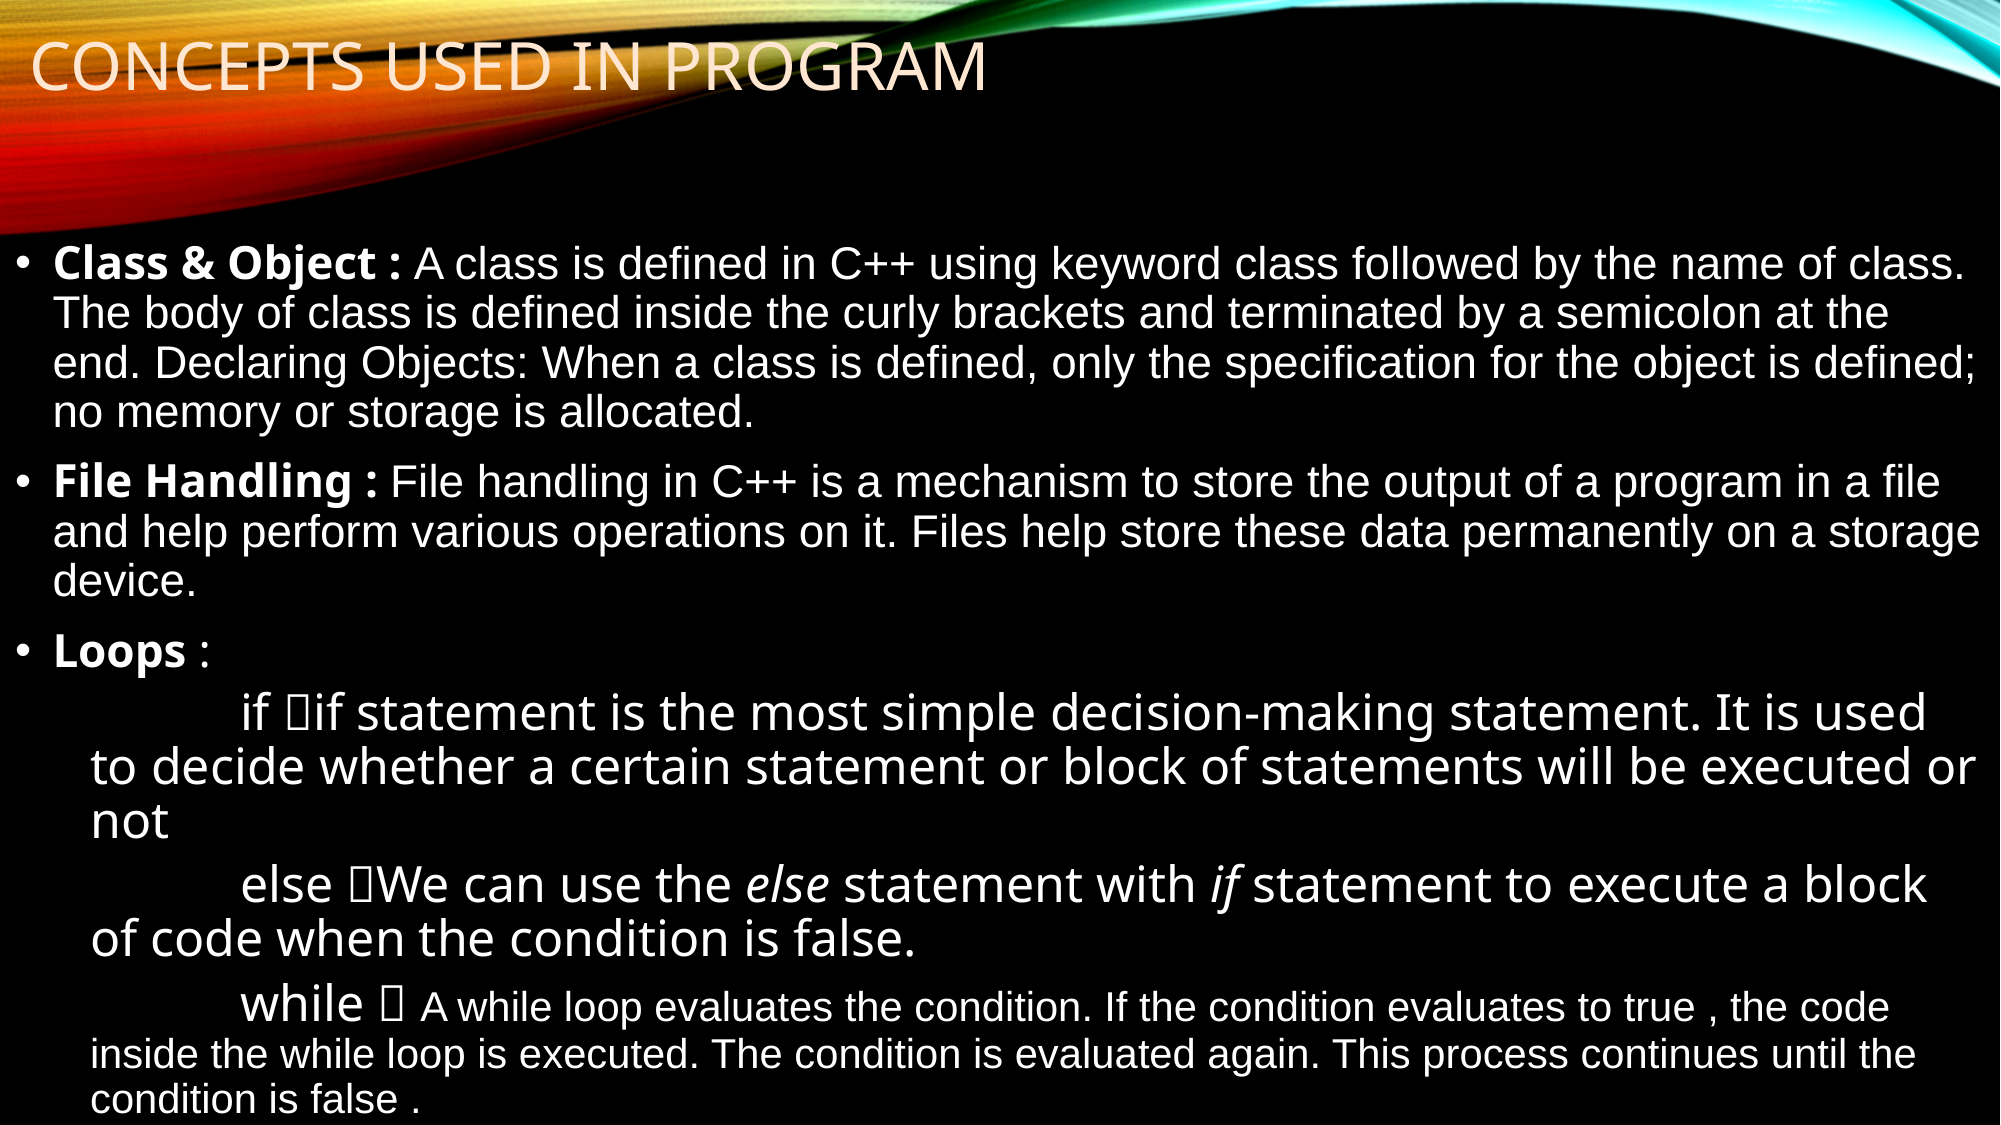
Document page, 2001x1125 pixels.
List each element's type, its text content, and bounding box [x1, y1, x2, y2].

list Class & Object : A class is defined in C++ using keyword class followed by the name of class. The body of class is defined inside the curly brackets and terminated by a semicolon at the end. Declaring Objects: When a class is defined, only the specification for the object is defined; no memory or storage is allocated. File Handling : File handling in C++ is a mechanism to store the output of a program in a file and help perform various operations on it. Files help store these data permanently on a storage device. Loops : if if statement is the most simple decision-making statement. It is used to decide whether a certain statement or block of statements will be executed or not else We can use the else statement with if statement to execute a block of code when the condition is false. while  A while loop evaluates the condition. If the condition evaluates to true , the code inside the while loop is executed. The condition is evaluated again. This process continues until the condition is false . [0, 232, 2000, 1125]
title Concepts used in program [14, 17, 1028, 120]
picture [0, 0, 2000, 232]
